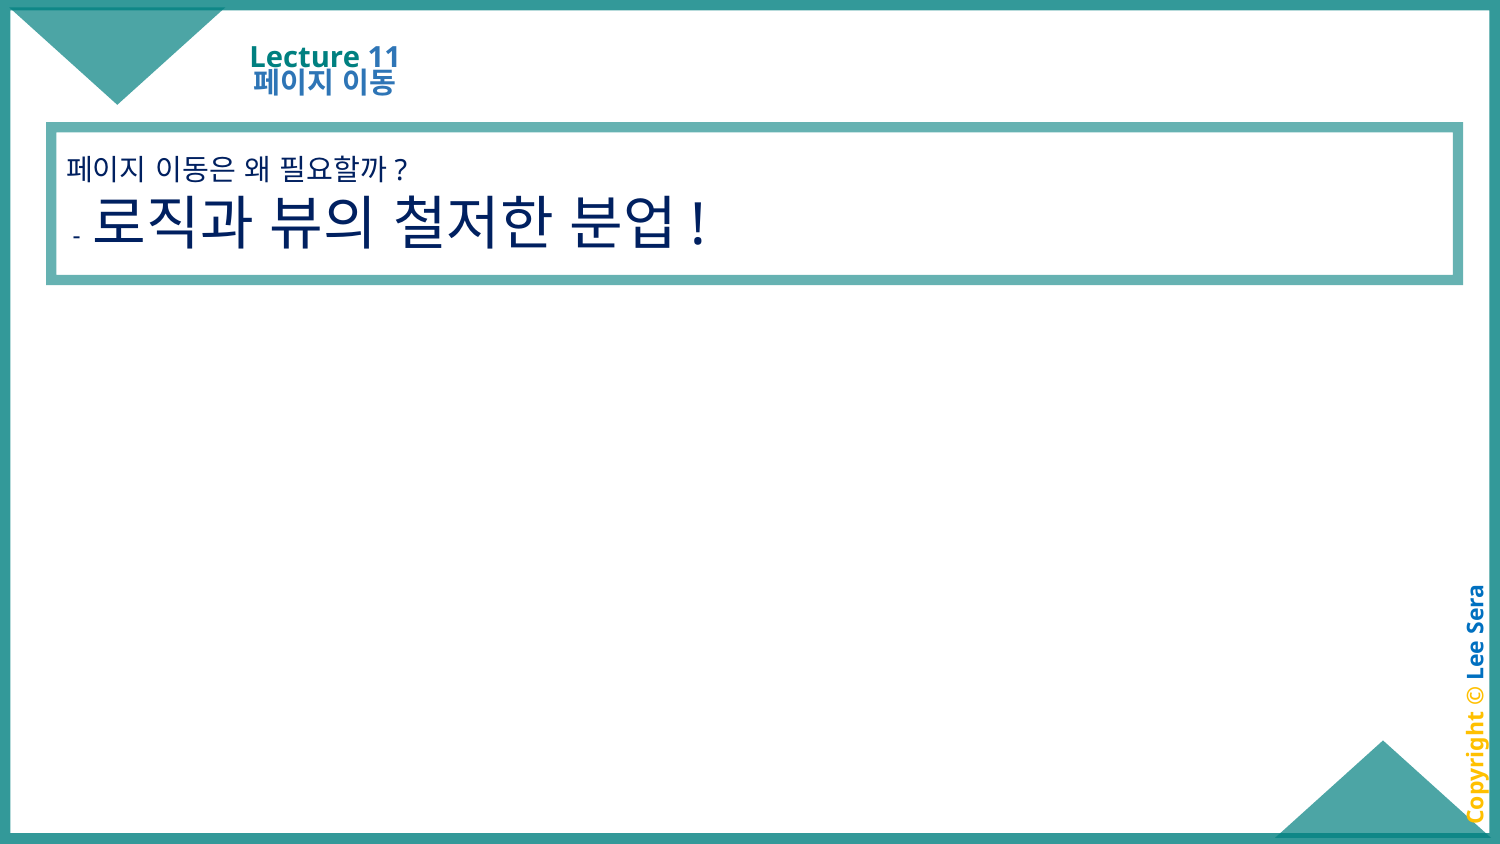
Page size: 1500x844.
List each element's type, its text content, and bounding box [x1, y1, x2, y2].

subtitle 페이지 이동 [165, 62, 485, 113]
text_box [1272, 739, 1458, 839]
text_box [6, 6, 228, 107]
text_box 페이지 이동은 왜 필요할까? - 로직과 뷰의 철저한 분업! [50, 126, 1459, 281]
text_box Copyright © Lee Sera [1458, 565, 1496, 844]
text_box [0, 0, 1500, 844]
title Lecture 11 [210, 8, 440, 62]
